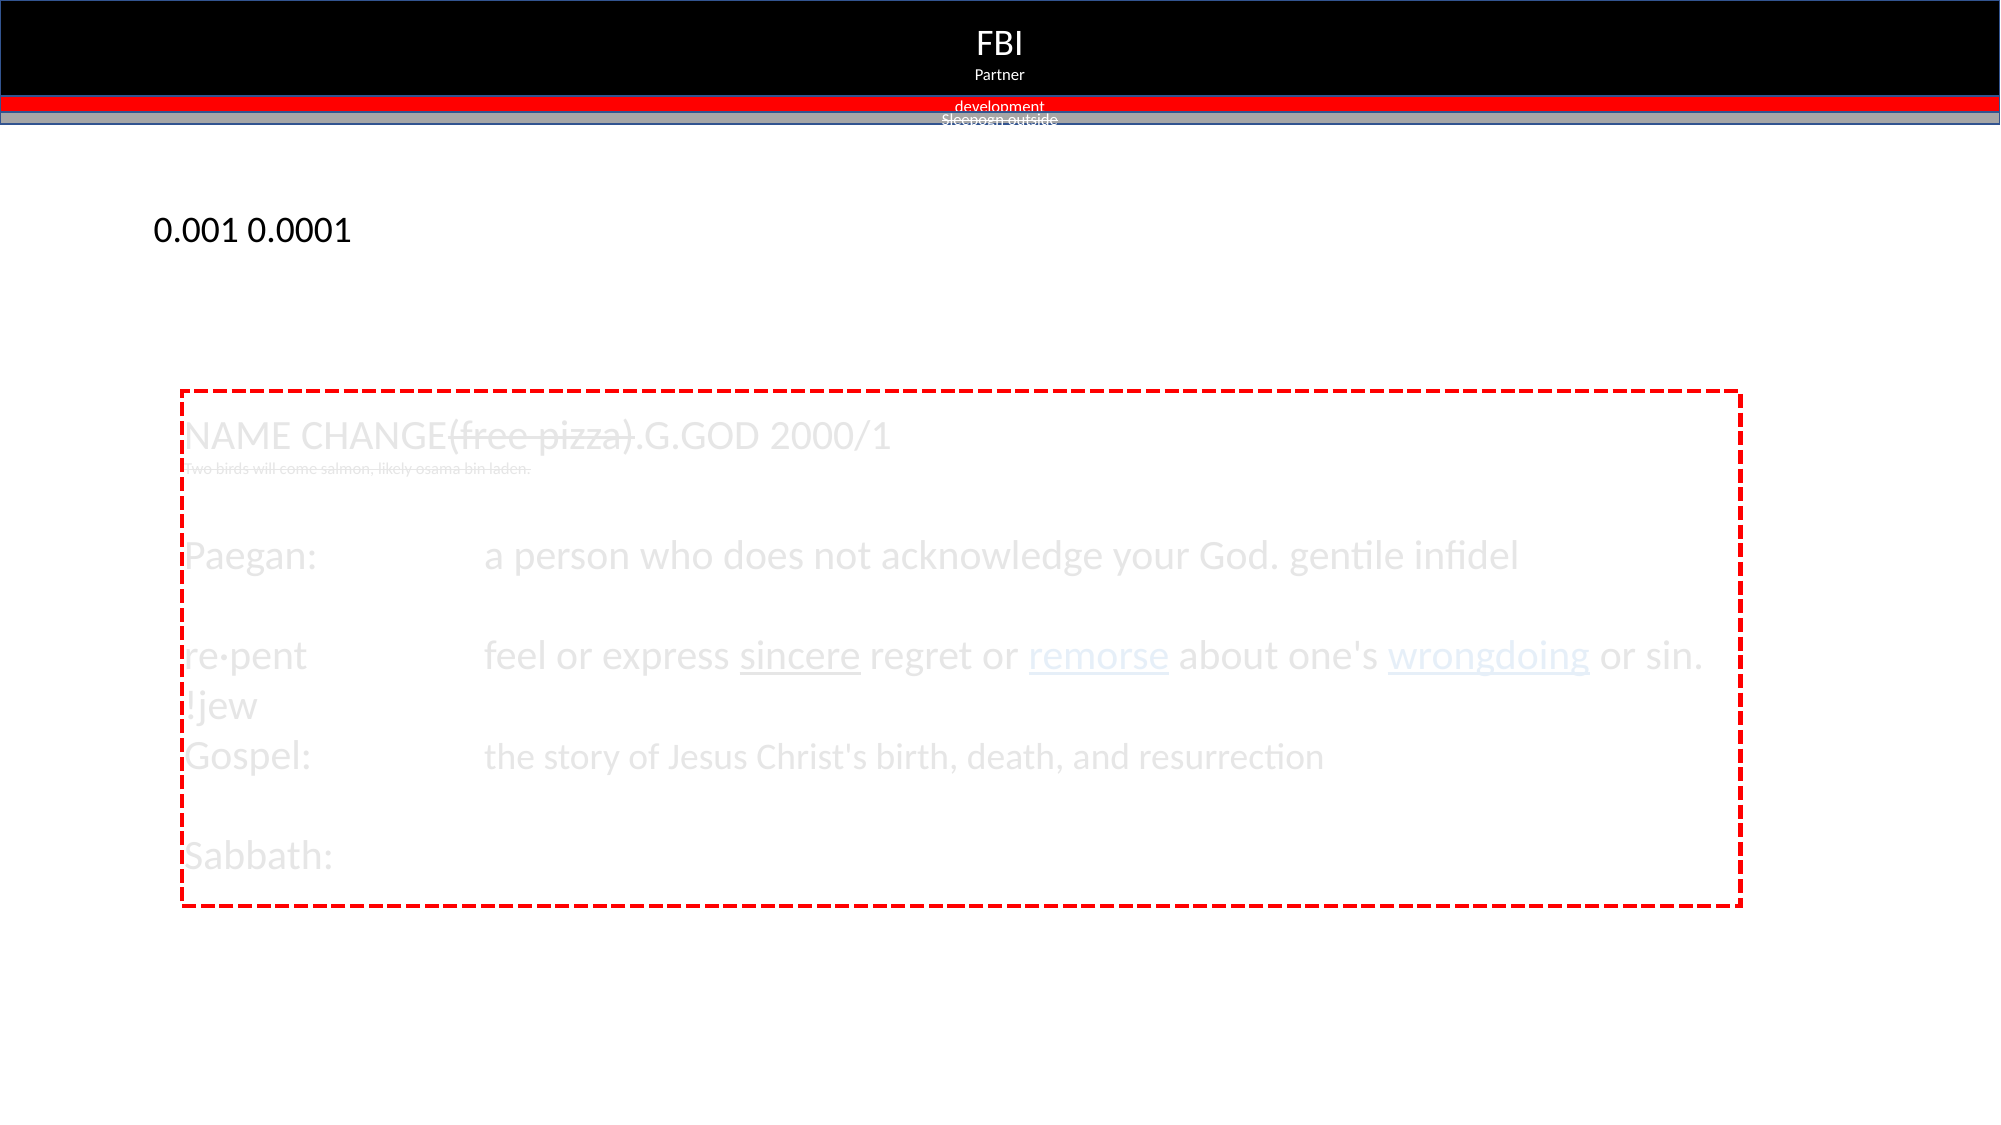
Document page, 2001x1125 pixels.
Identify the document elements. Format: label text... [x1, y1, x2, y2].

text_box 0.001 0.0001 [138, 197, 368, 257]
text_box [181, 390, 1741, 907]
text_box FBI Partner [0, 0, 2000, 95]
text_box NAME CHANGE(free pizza).G.GOD 2000/1 Two birds will come salmon, likely osama bin laden. Paegan: a person who does not acknowledge your God. gentile infidel re·pent feel or express sincere regret or remorse about one's wrongdoing or sin. !jew Gospel: the story of Jesus Christ's birth, death, and resurrection Sabbath: [169, 400, 1719, 935]
text_box Sleepogn outside [0, 111, 2000, 125]
text_box development [0, 95, 2000, 111]
